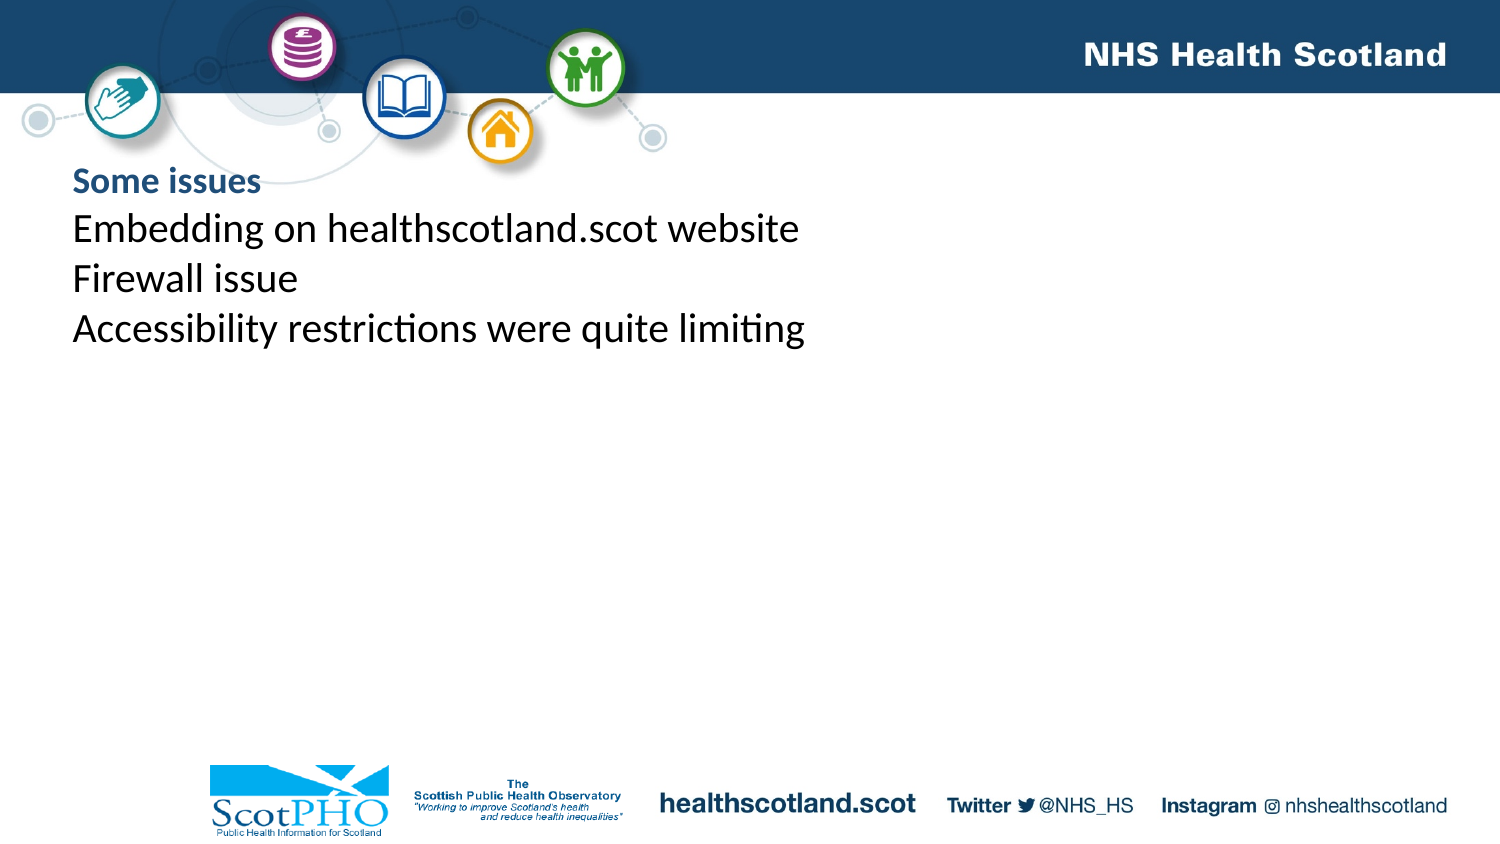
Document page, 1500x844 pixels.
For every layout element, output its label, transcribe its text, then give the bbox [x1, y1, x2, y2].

picture [0, 0, 1500, 837]
list Some issues Embedding on healthscotland.scot website Firewall issue Accessibility restrictions were quite limiting [57, 148, 1433, 792]
